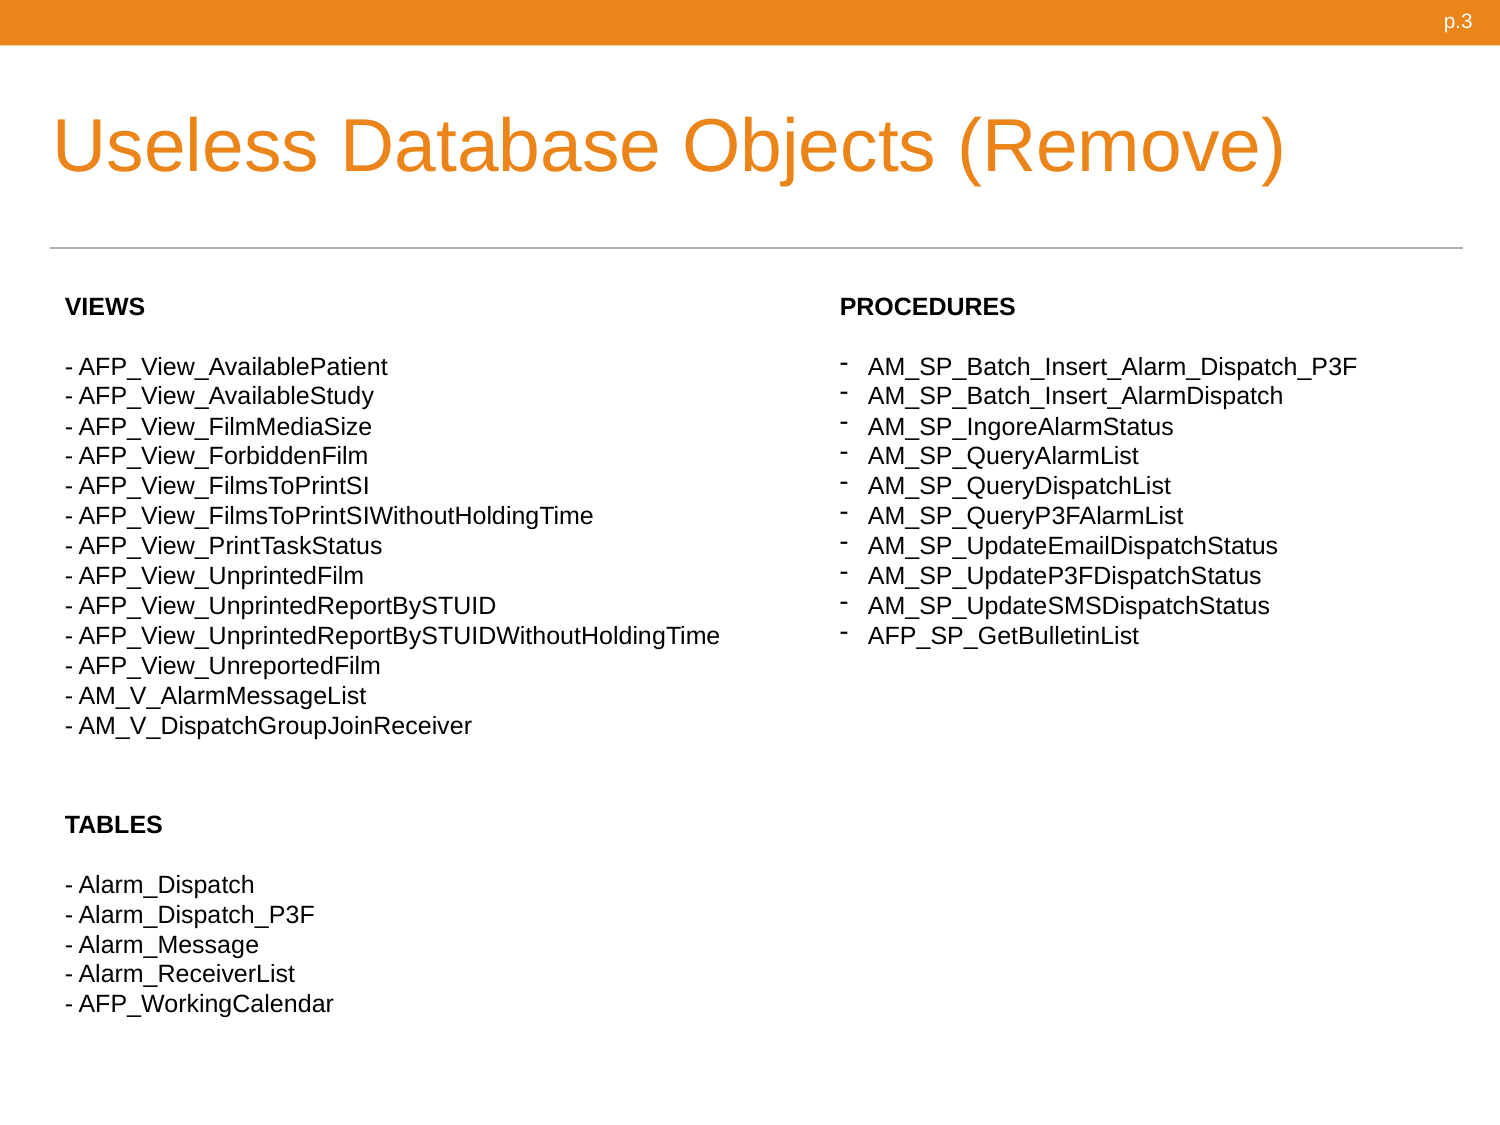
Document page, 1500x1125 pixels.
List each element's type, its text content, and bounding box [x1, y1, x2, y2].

slide_number p.3 [1124, 0, 1488, 51]
title Useless Database Objects (Remove) [37, 47, 1463, 236]
text_box VIEWS - AFP_View_AvailablePatient - AFP_View_AvailableStudy - AFP_View_FilmMediaSize - AFP_View_ForbiddenFilm - AFP_View_FilmsToPrintSI - AFP_View_FilmsToPrintSIWithoutHoldingTime - AFP_View_PrintTaskStatus - AFP_View_UnprintedFilm - AFP_View_UnprintedReportBySTUID - AFP_View_UnprintedReportBySTUIDWithoutHoldingTime - AFP_View_UnreportedFilm - AM_V_AlarmMessageList - AM_V_DispatchGroupJoinReceiver [49, 282, 800, 747]
text_box TABLES - Alarm_Dispatch - Alarm_Dispatch_P3F - Alarm_Message - Alarm_ReceiverList - AFP_WorkingCalendar [49, 800, 800, 1026]
text_box PROCEDURES AM_SP_Batch_Insert_Alarm_Dispatch_P3F AM_SP_Batch_Insert_AlarmDispatch AM_SP_IngoreAlarmStatus AM_SP_QueryAlarmList AM_SP_QueryDispatchList AM_SP_QueryP3FAlarmList AM_SP_UpdateEmailDispatchStatus AM_SP_UpdateP3FDispatchStatus AM_SP_UpdateSMSDispatchStatus AFP_SP_GetBulletinList [825, 282, 1450, 657]
